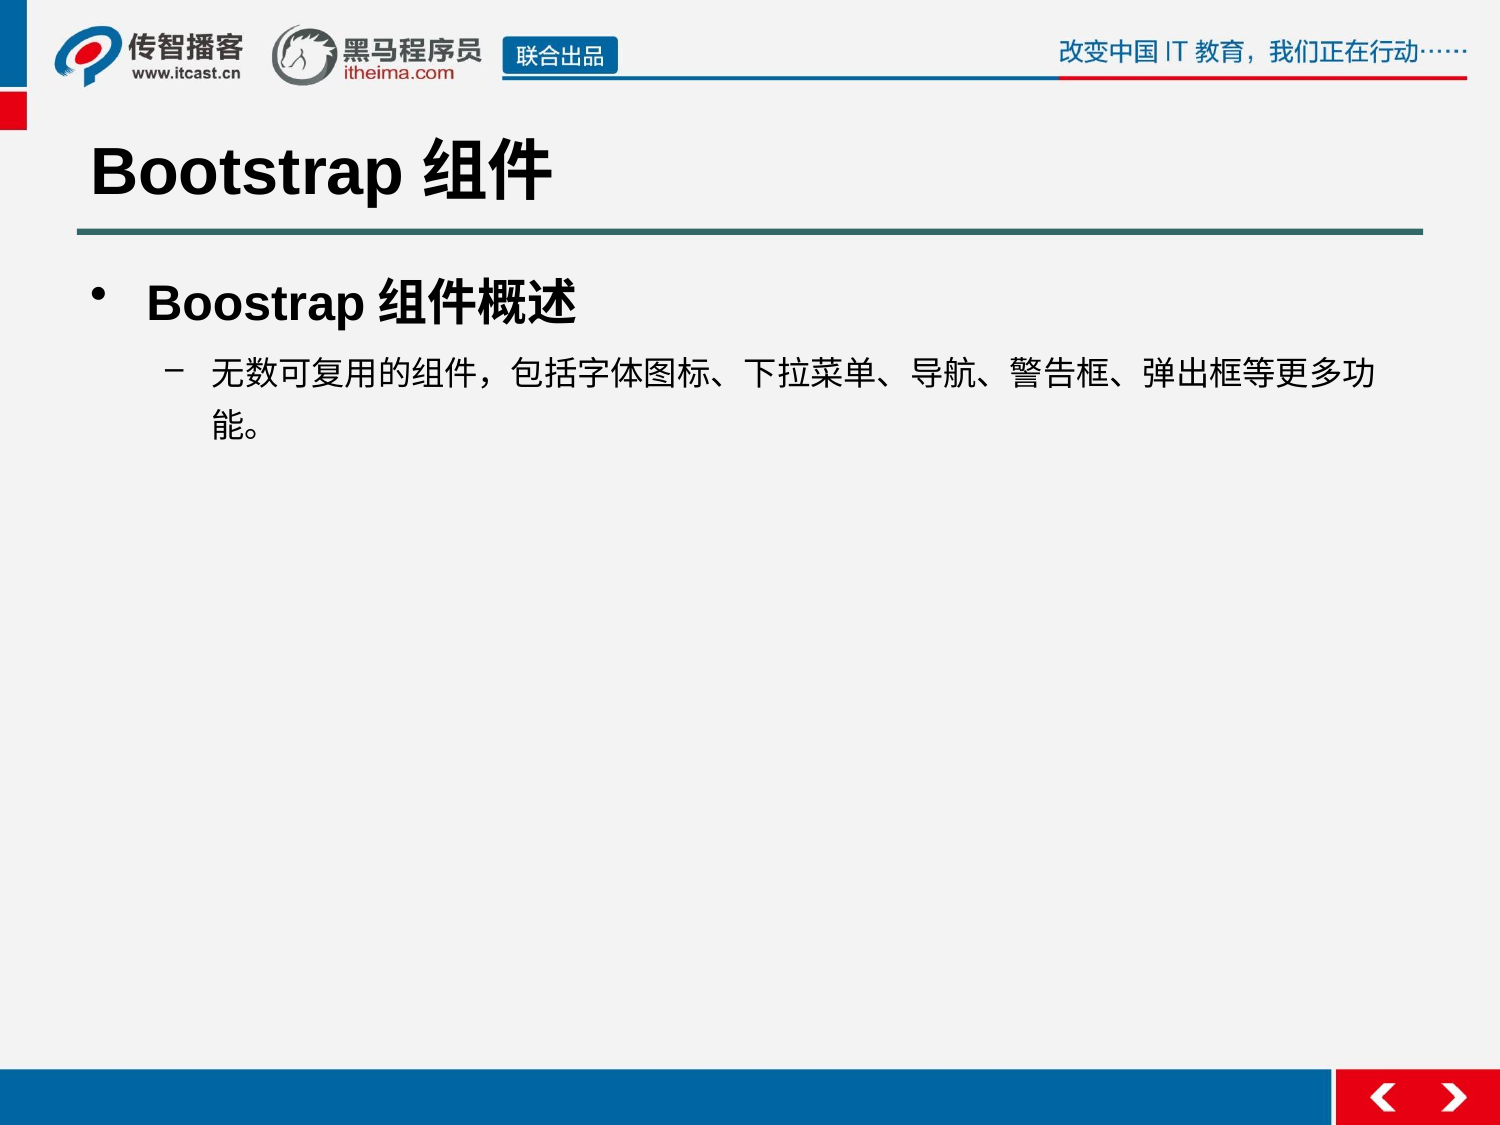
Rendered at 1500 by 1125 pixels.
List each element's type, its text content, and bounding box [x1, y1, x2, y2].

picture [0, 0, 1500, 1125]
list Boostrap组件概述 无数可复用的组件，包括字体图标、下拉菜单、导航、警告框、弹出框等更多功能。 [75, 262, 1425, 1005]
title Bootstrap组件 [75, 104, 1425, 232]
